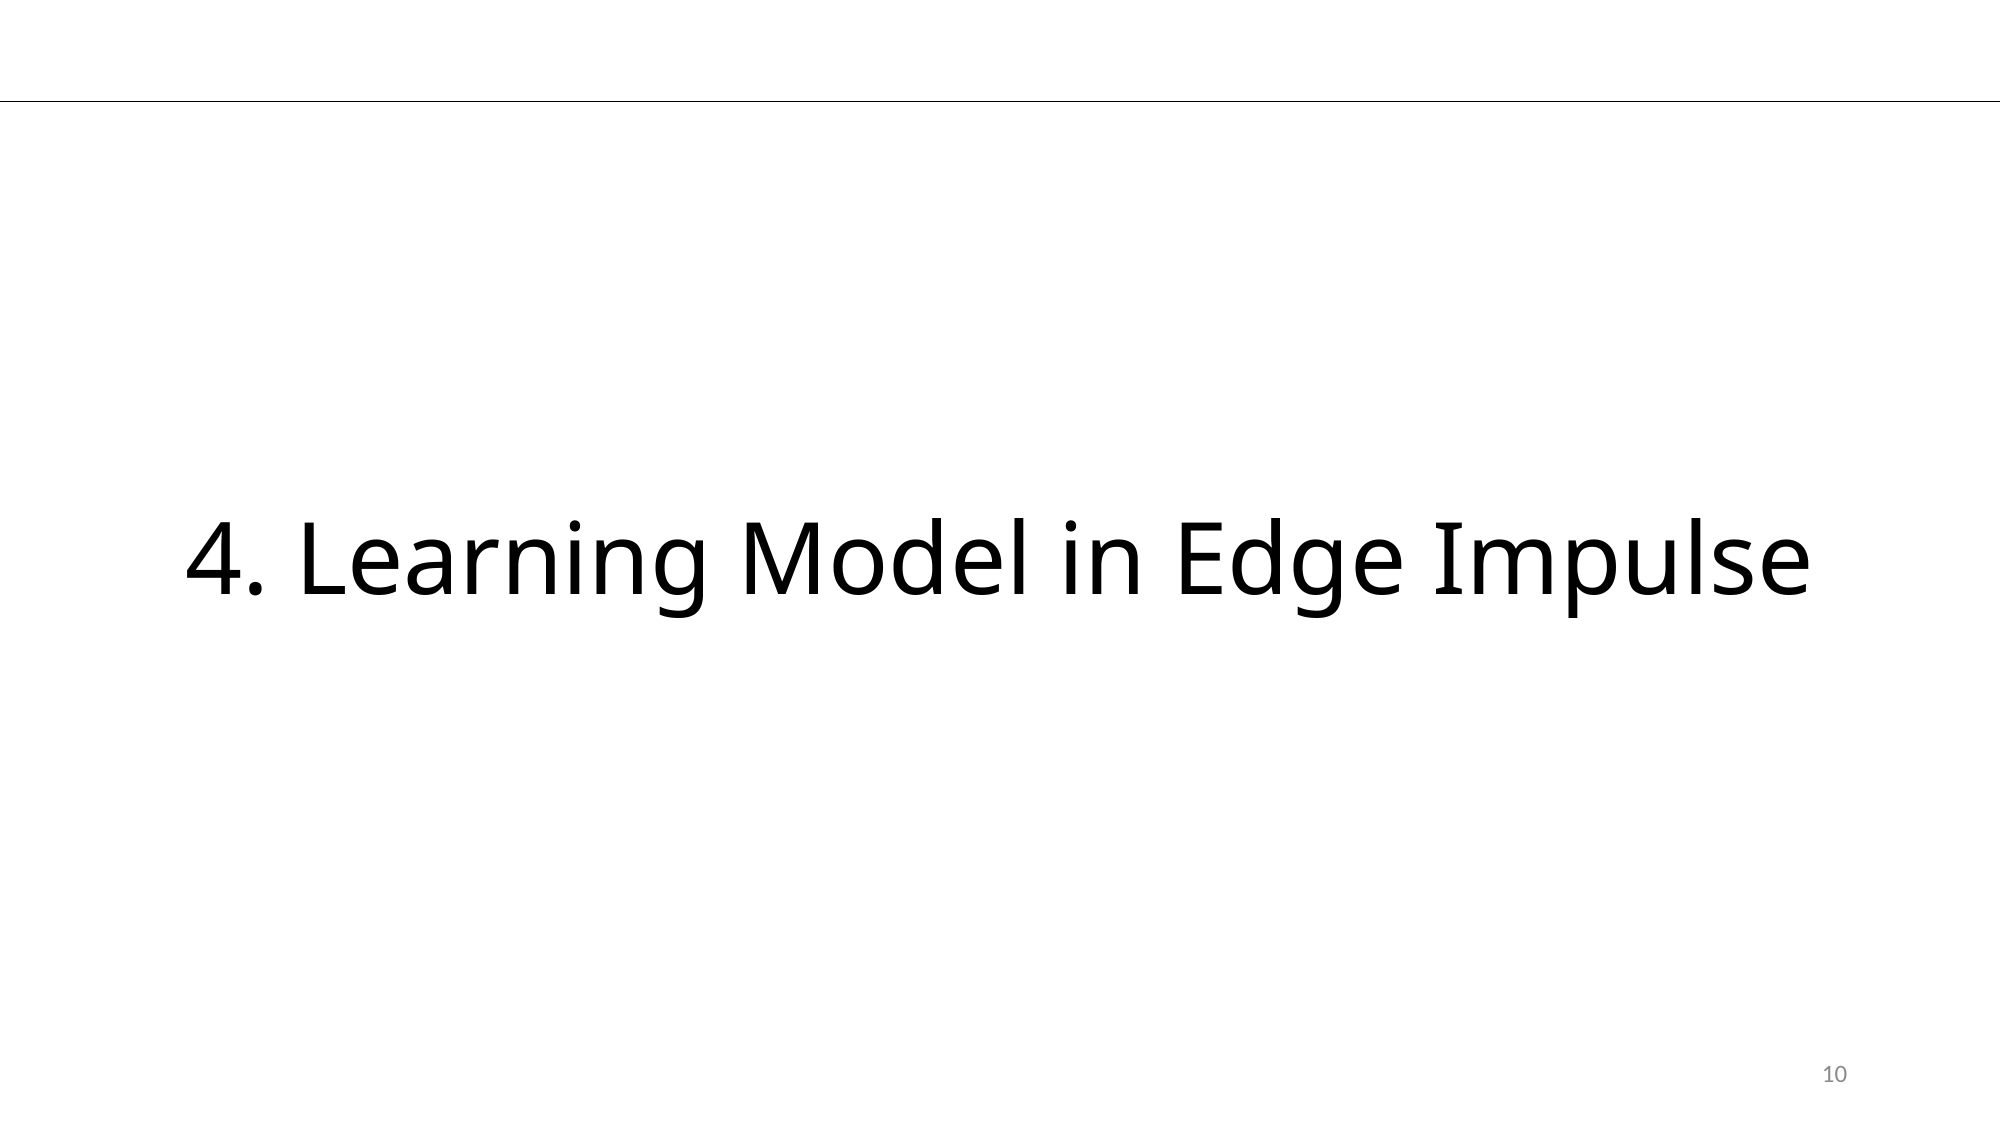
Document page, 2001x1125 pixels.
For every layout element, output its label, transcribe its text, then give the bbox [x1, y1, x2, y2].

slide_number 10 [1412, 1042, 1863, 1103]
title 4. Learning Model in Edge Impulse [44, 176, 1956, 949]
